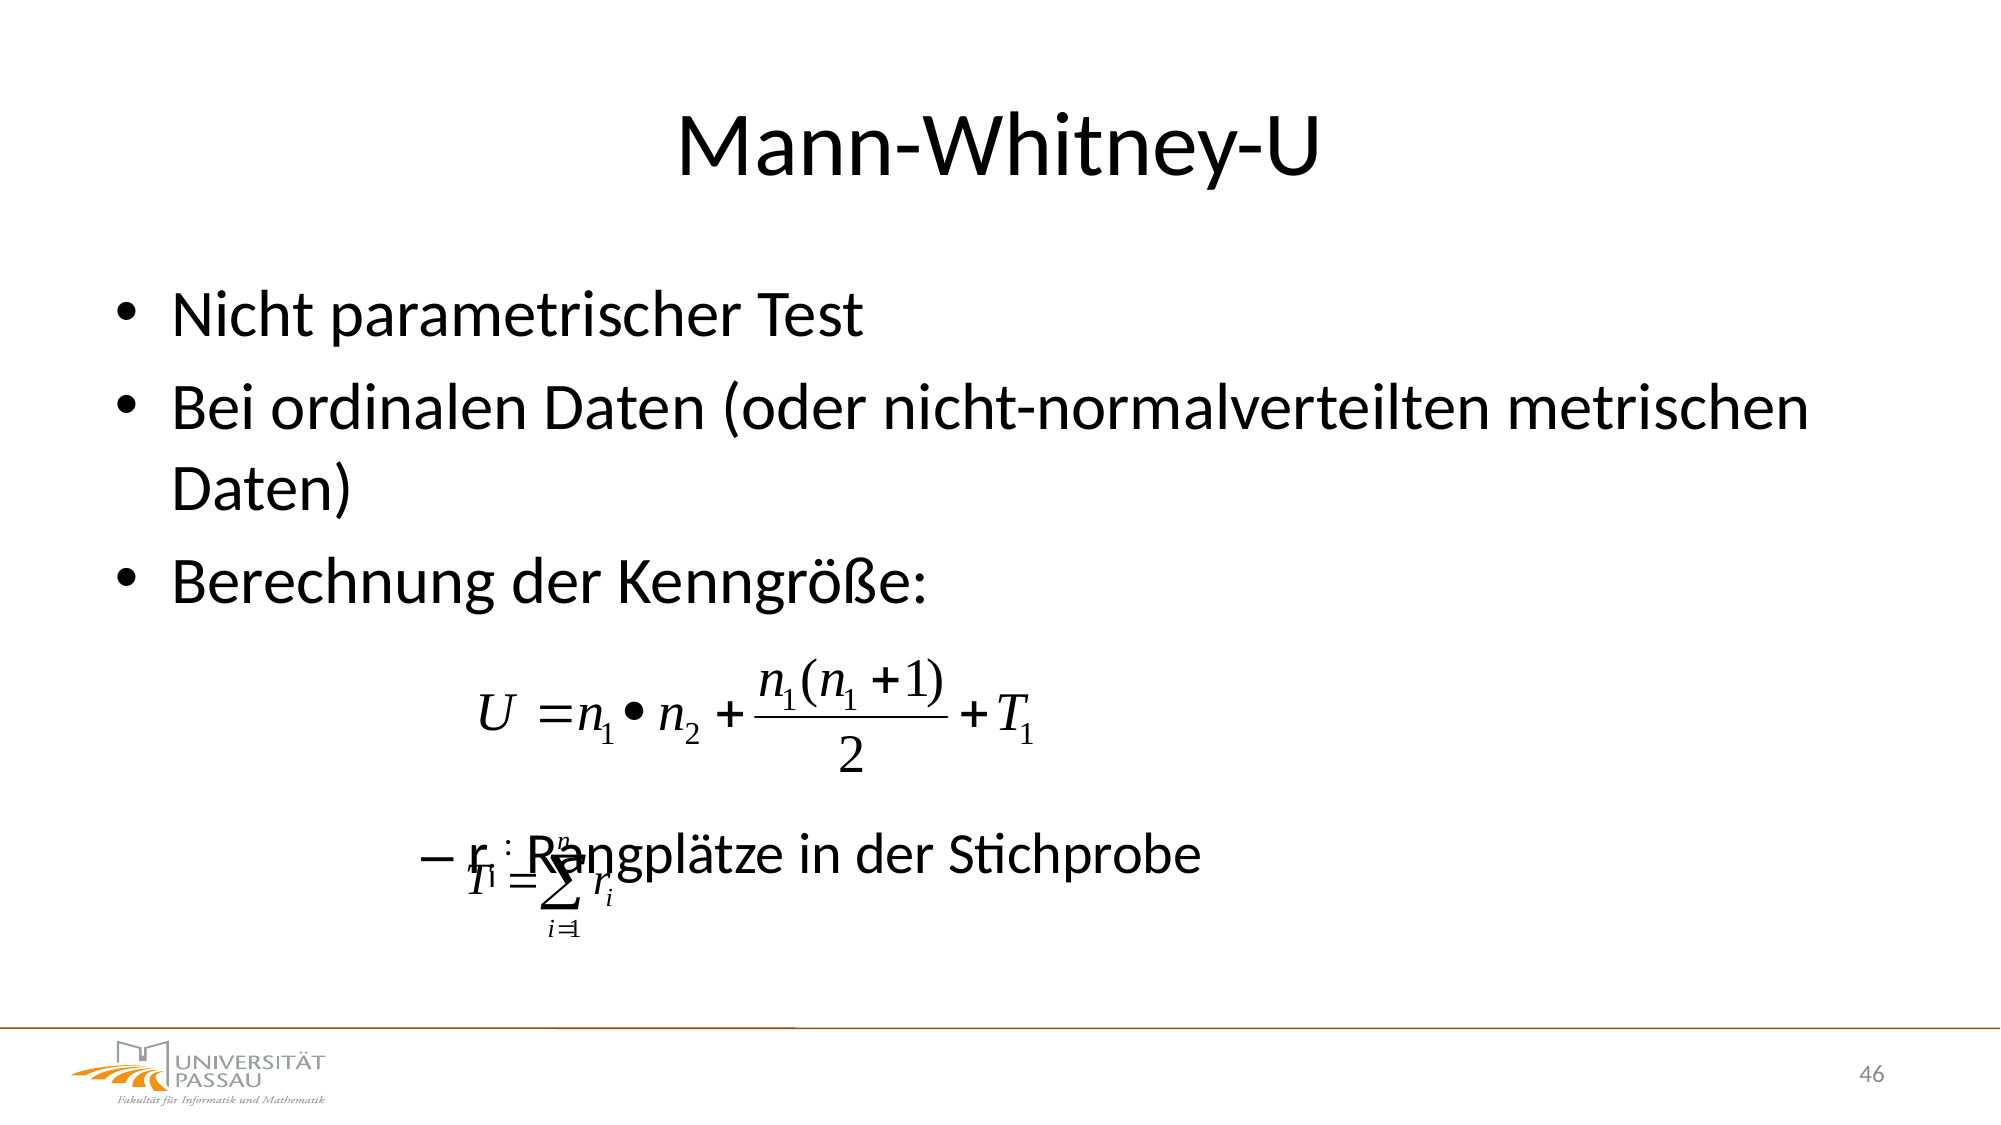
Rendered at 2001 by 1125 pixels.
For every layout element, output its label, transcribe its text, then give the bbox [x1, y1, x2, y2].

slide_number 46 [1718, 1042, 1900, 1103]
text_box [460, 820, 626, 948]
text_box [472, 644, 1040, 786]
list Nicht parametrischer Test Bei ordinalen Daten (oder nicht-normalverteilten metrischen Daten) Berechnung der Kenngröße: ri : Rangplätze in der Stichprobe [99, 262, 1900, 1005]
title Mann-Whitney-U [99, 45, 1900, 233]
